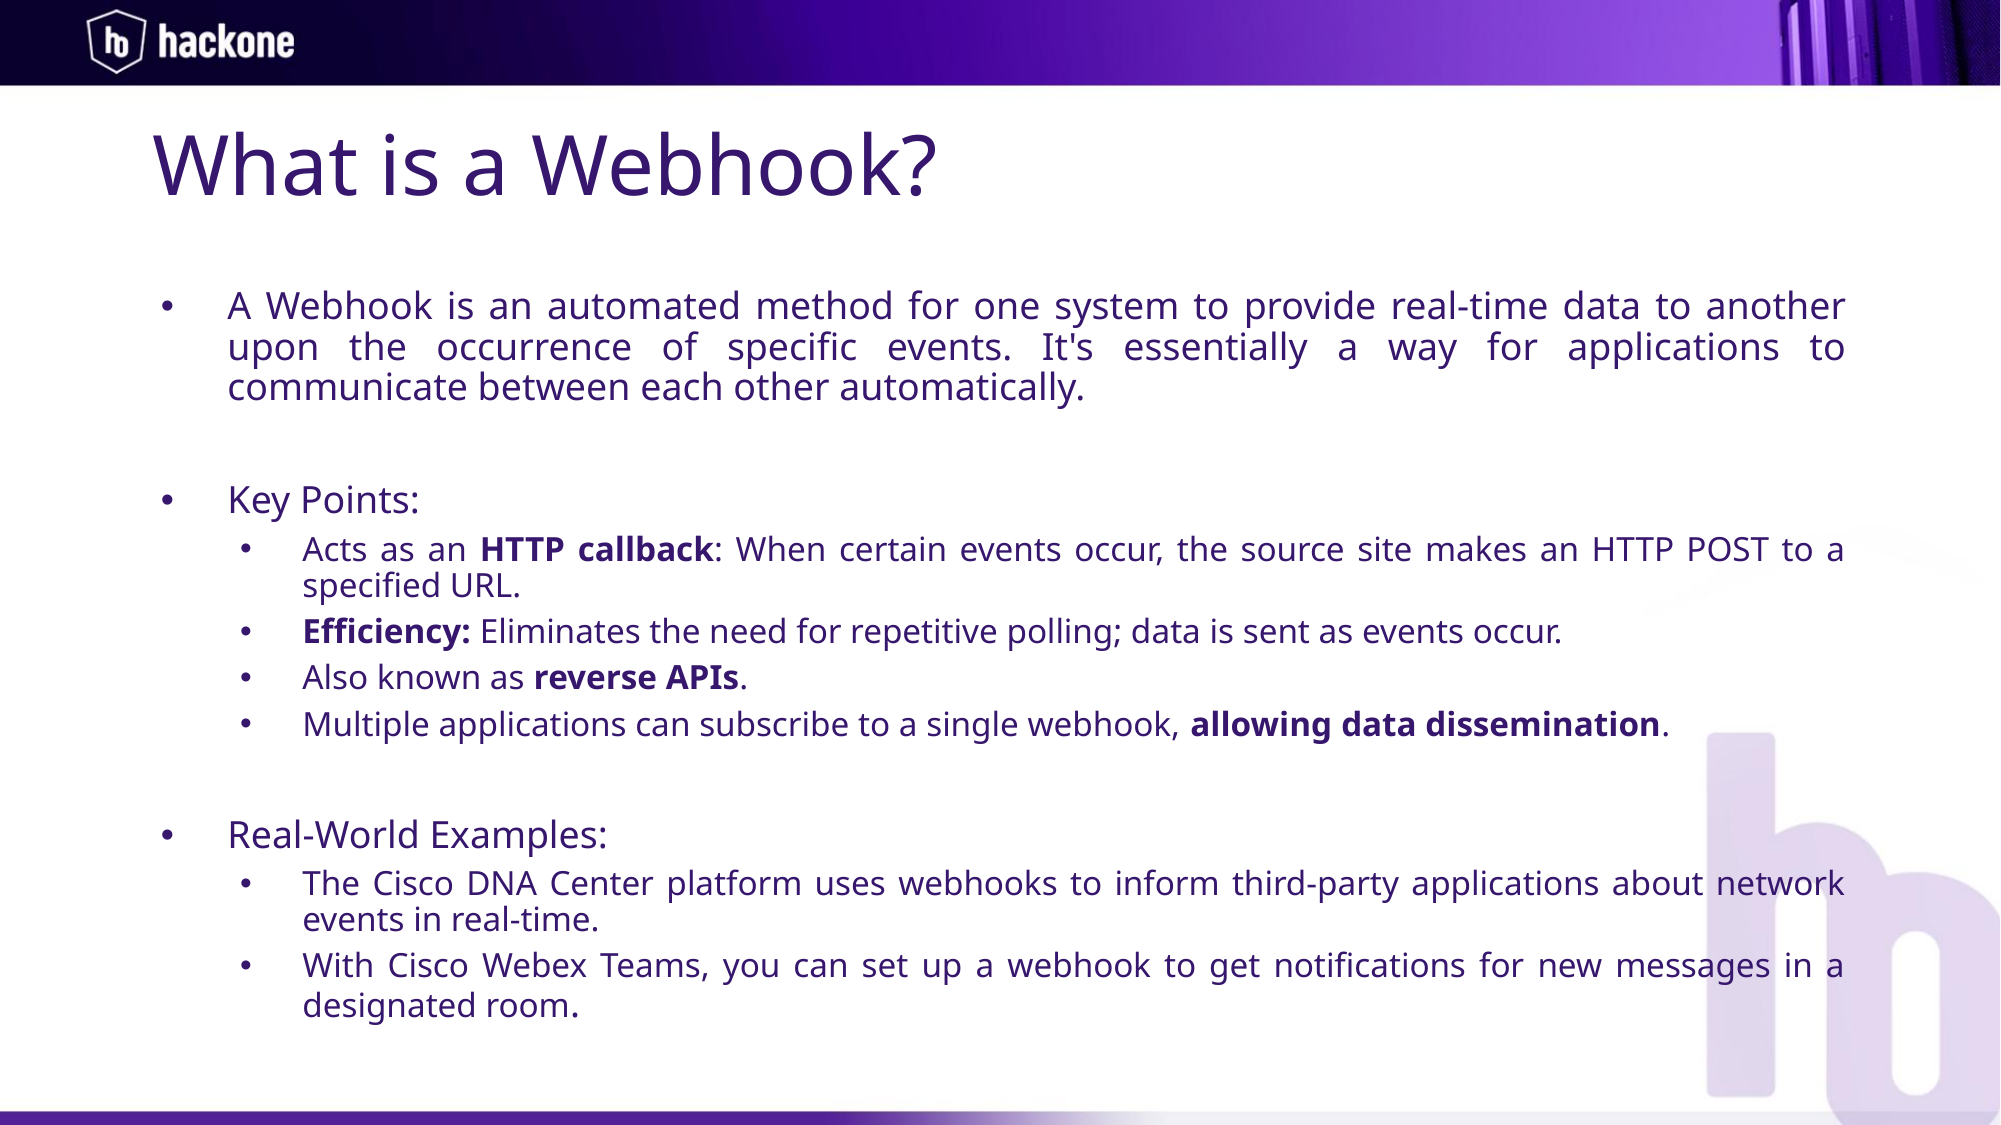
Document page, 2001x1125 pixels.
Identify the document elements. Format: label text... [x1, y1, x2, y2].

picture [0, 0, 2001, 1125]
text_box A Webhook is an automated method for one system to provide real-time data to another upon the occurrence of specific events. It's essentially a way for applications to communicate between each other automatically. Key Points: Acts as an HTTP callback: When certain events occur, the source site makes an HTTP POST to a specified URL. Efficiency: Eliminates the need for repetitive polling; data is sent as events occur. Also known as reverse APIs. Multiple applications can subscribe to a single webhook, allowing data dissemination. Real-World Examples: The Cisco DNA Center platform uses webhooks to inform third-party applications about network events in real-time. With Cisco Webex Teams, you can set up a webhook to get notifications for new messages in a designated room. [137, 299, 1863, 1014]
text_box What is a Webhook? [137, 59, 1863, 278]
